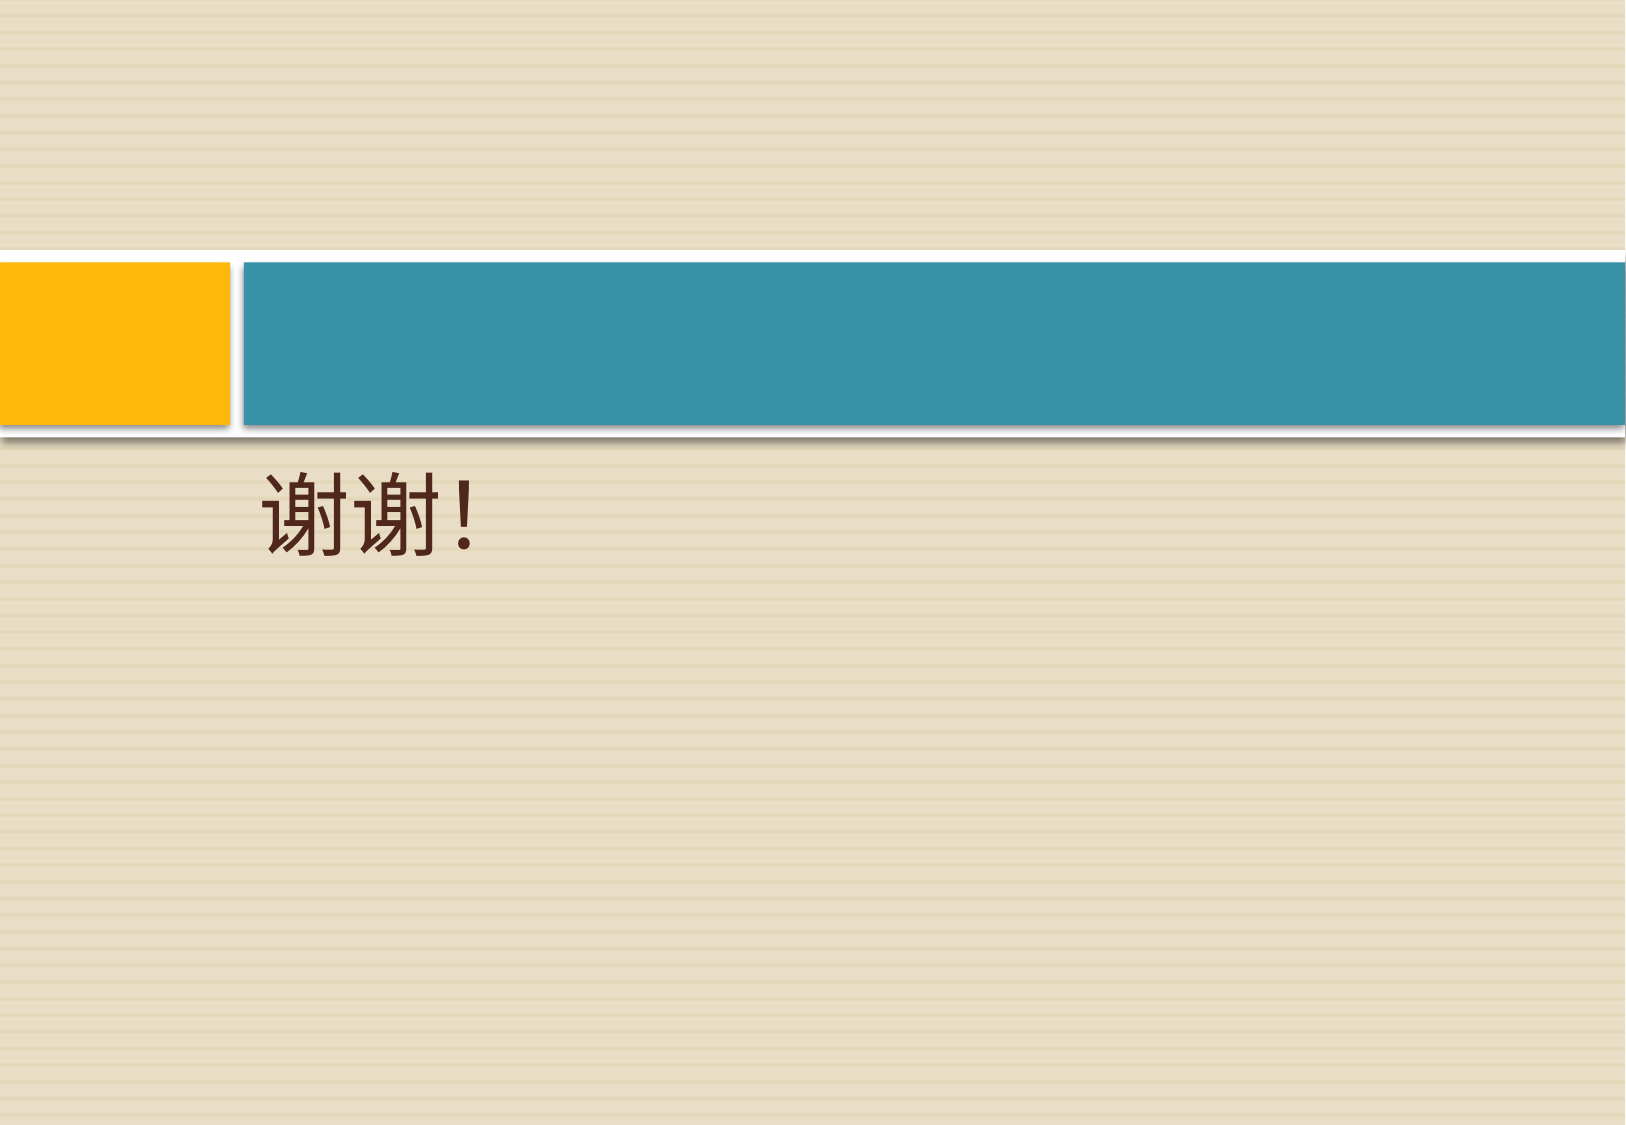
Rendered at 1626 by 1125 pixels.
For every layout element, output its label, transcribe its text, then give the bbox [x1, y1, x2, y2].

list 谢谢！ [243, 450, 1510, 725]
